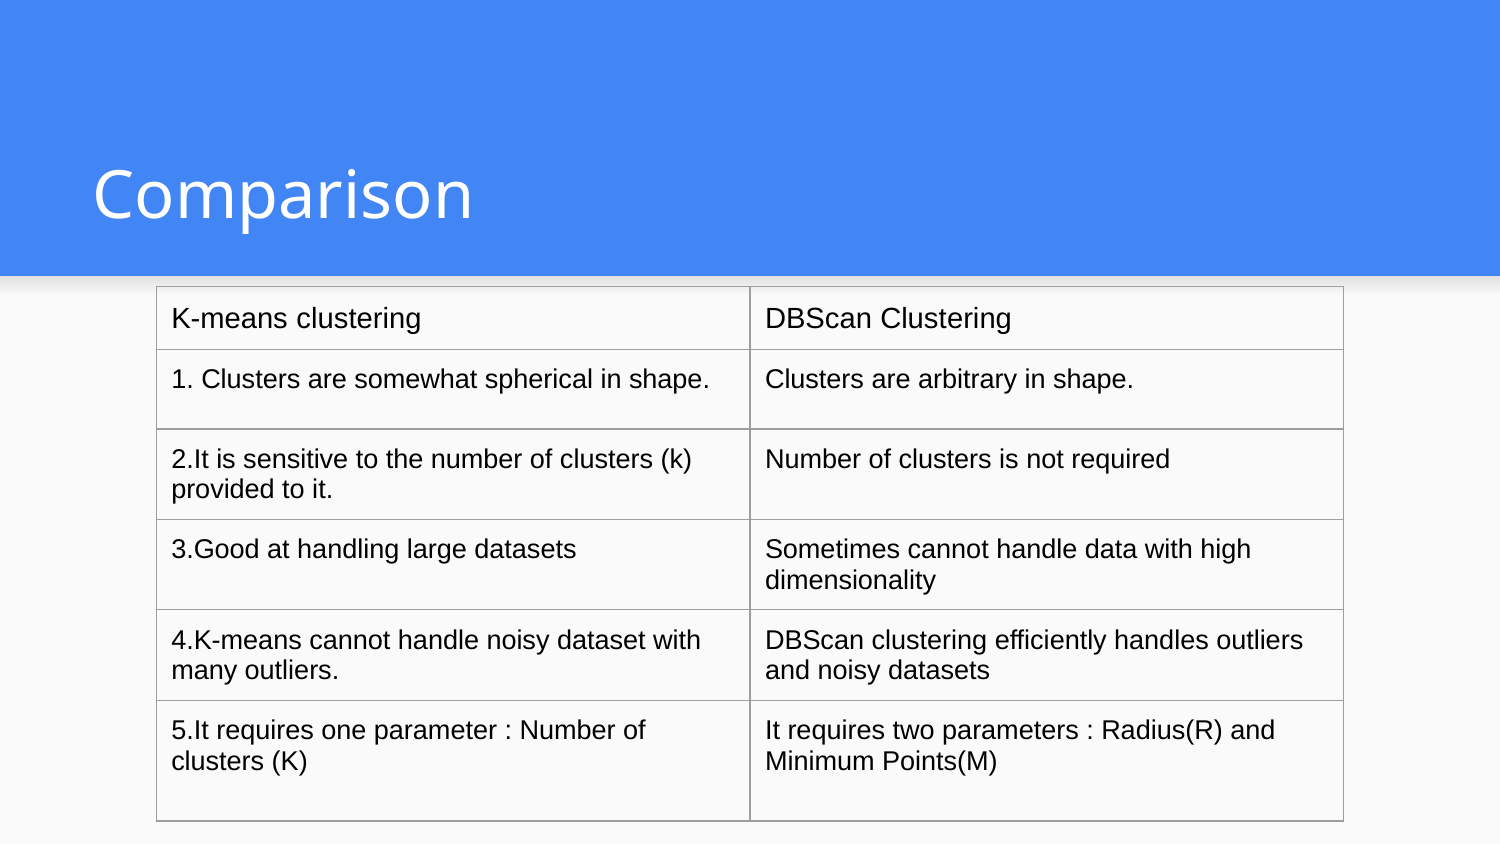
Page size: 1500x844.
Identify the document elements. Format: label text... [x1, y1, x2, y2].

table_cell Sometimes cannot handle data with high dimensionality [751, 520, 1343, 609]
table_cell Clusters are arbitrary in shape. [751, 350, 1343, 428]
table_cell 2.It is sensitive to the number of clusters (k) provided to it. [157, 430, 749, 519]
title Comparison [77, 121, 1427, 248]
table_cell Number of clusters is not required [751, 430, 1343, 519]
table_cell 3.Good at handling large datasets [157, 520, 749, 609]
table_cell 5.It requires one parameter : Number of clusters (K) [157, 701, 749, 820]
table_cell DBScan clustering efficiently handles outliers and noisy datasets [751, 610, 1343, 700]
table_header K-means clustering [157, 287, 749, 349]
table_header DBScan Clustering [751, 287, 1343, 349]
table_cell It requires two parameters : Radius(R) and Minimum Points(M) [751, 701, 1343, 820]
table_cell 1. Clusters are somewhat spherical in shape. [157, 350, 749, 428]
table_cell 4.K-means cannot handle noisy dataset with many outliers. [157, 610, 749, 700]
